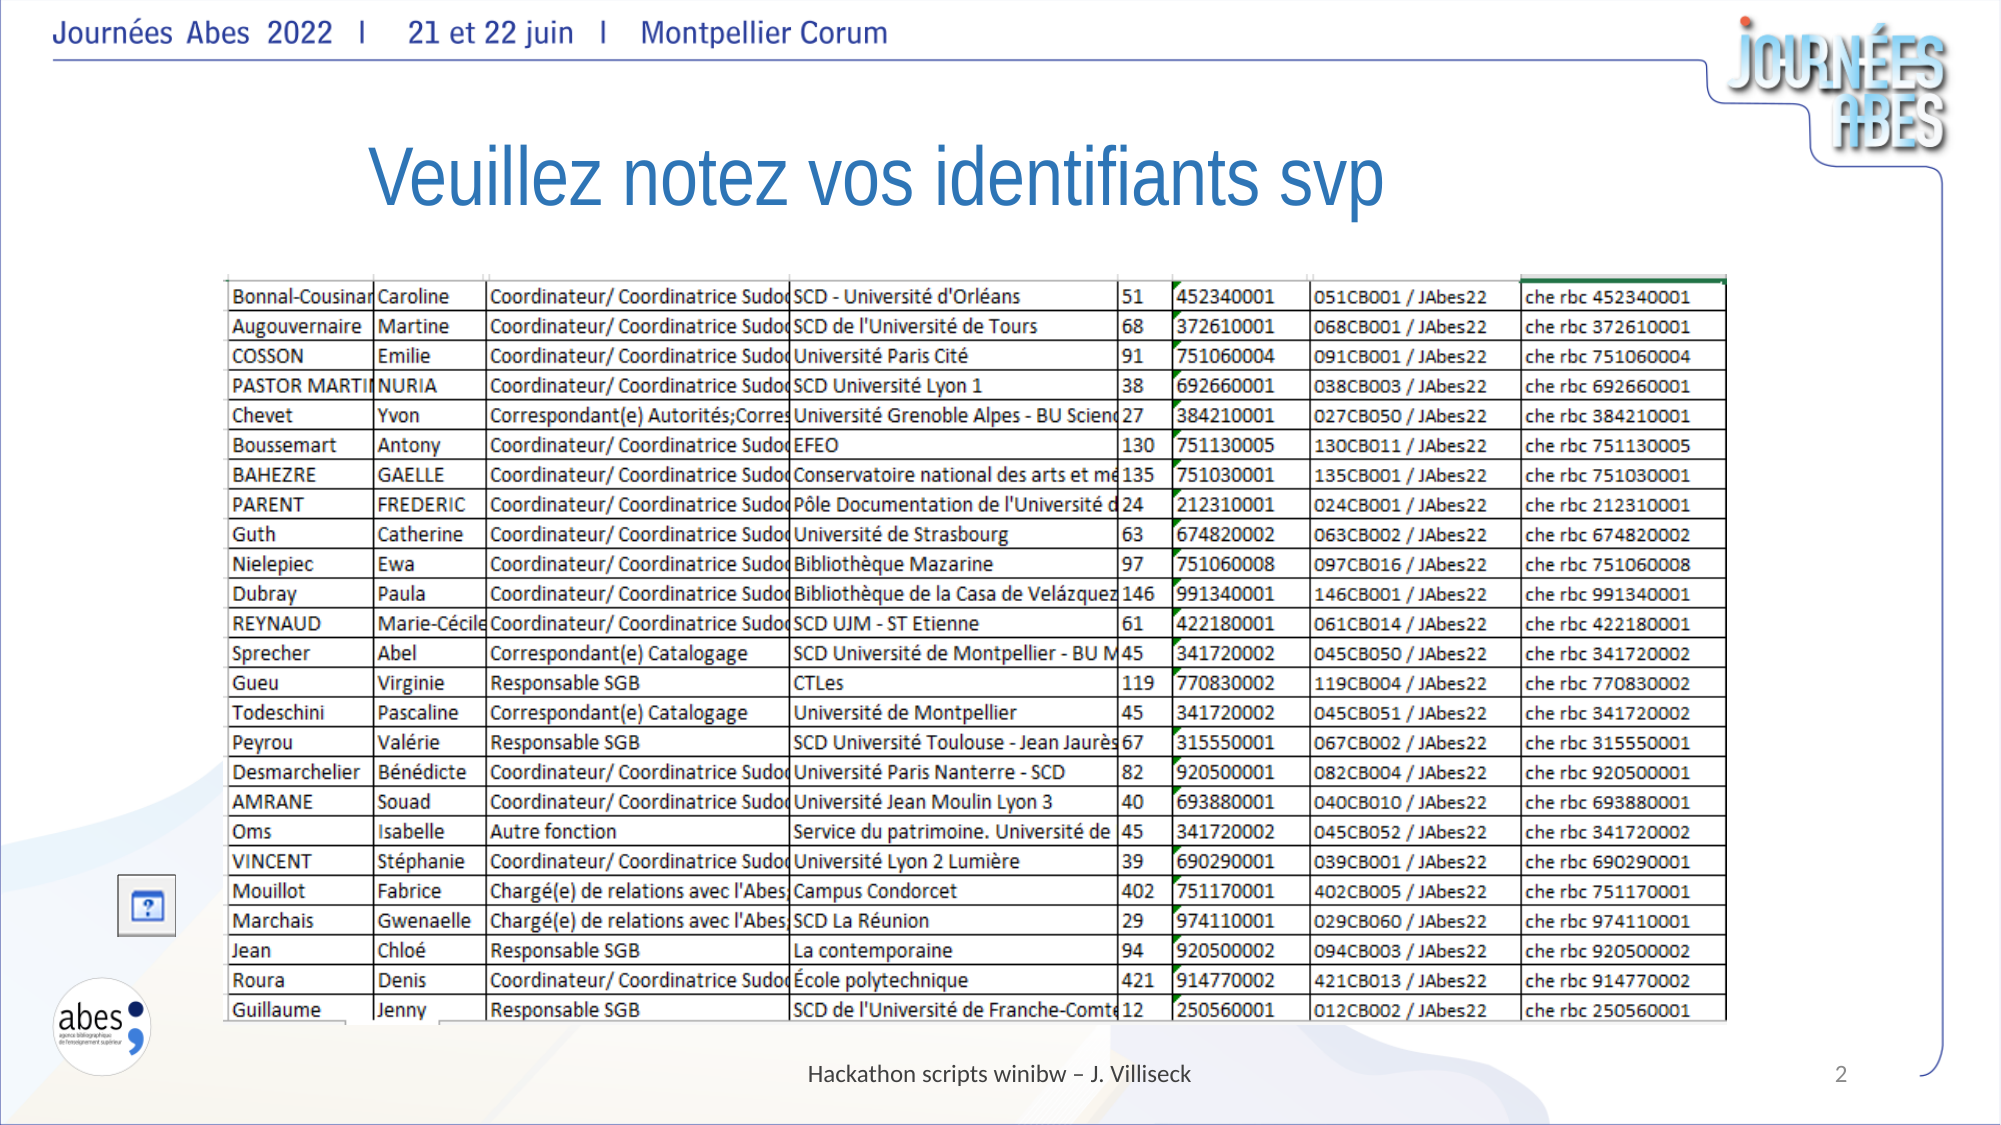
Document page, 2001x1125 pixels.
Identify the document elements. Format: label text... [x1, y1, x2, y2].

text_box Veuillez notez vos identifiants svp [353, 99, 1647, 257]
picture [0, 0, 2001, 1125]
footer Hackathon scripts winibw – J. Villiseck [662, 1042, 1338, 1103]
slide_number 2 [1412, 1042, 1863, 1103]
